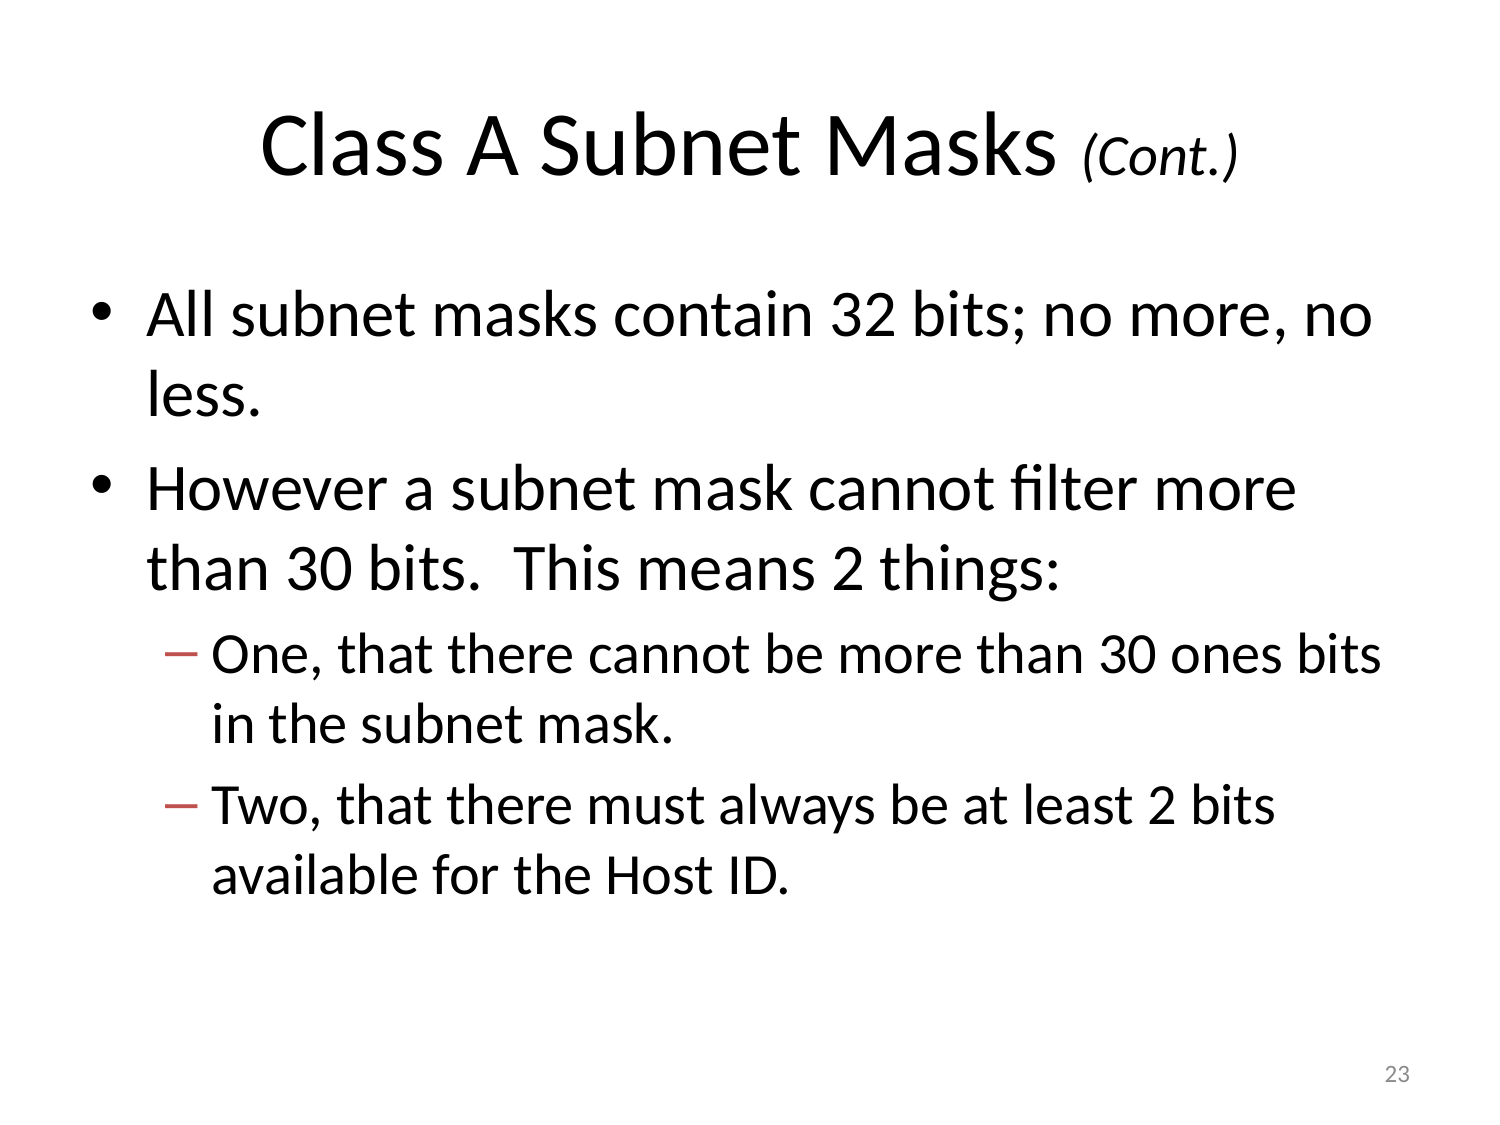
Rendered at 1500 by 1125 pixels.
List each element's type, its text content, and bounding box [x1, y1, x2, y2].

list All subnet masks contain 32 bits; no more, no less. However a subnet mask cannot filter more than 30 bits. This means 2 things: One, that there cannot be more than 30 ones bits in the subnet mask. Two, that there must always be at least 2 bits available for the Host ID. [75, 262, 1425, 1005]
title Class A Subnet Masks (Cont.) [75, 45, 1425, 233]
slide_number 23 [1074, 1042, 1425, 1103]
